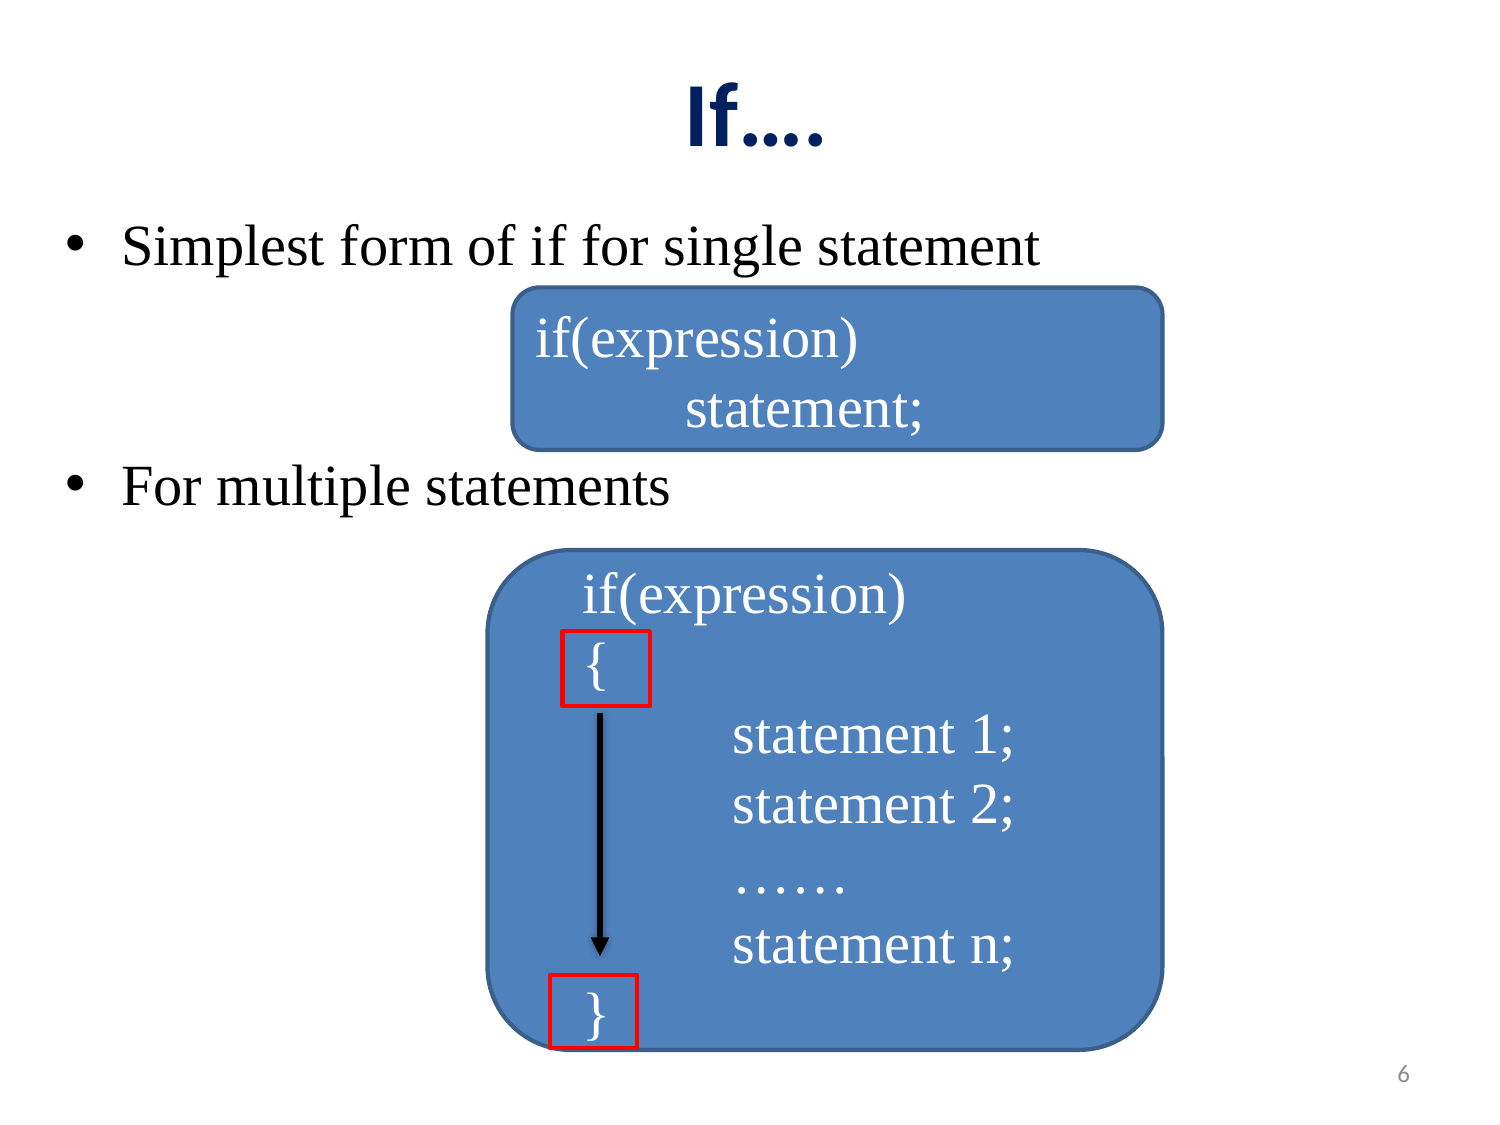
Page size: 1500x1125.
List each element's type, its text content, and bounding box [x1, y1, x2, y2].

list Simplest form of if for single statement For multiple statements [50, 200, 1463, 1063]
text_box [548, 973, 639, 1050]
slide_number 6 [1074, 1042, 1425, 1103]
text_box if(expression) statement; [510, 285, 1165, 453]
title If…. [50, 45, 1463, 175]
text_box if(expression) { statement 1; statement 2; …… statement n; } [485, 547, 1165, 1053]
text_box [560, 629, 652, 708]
